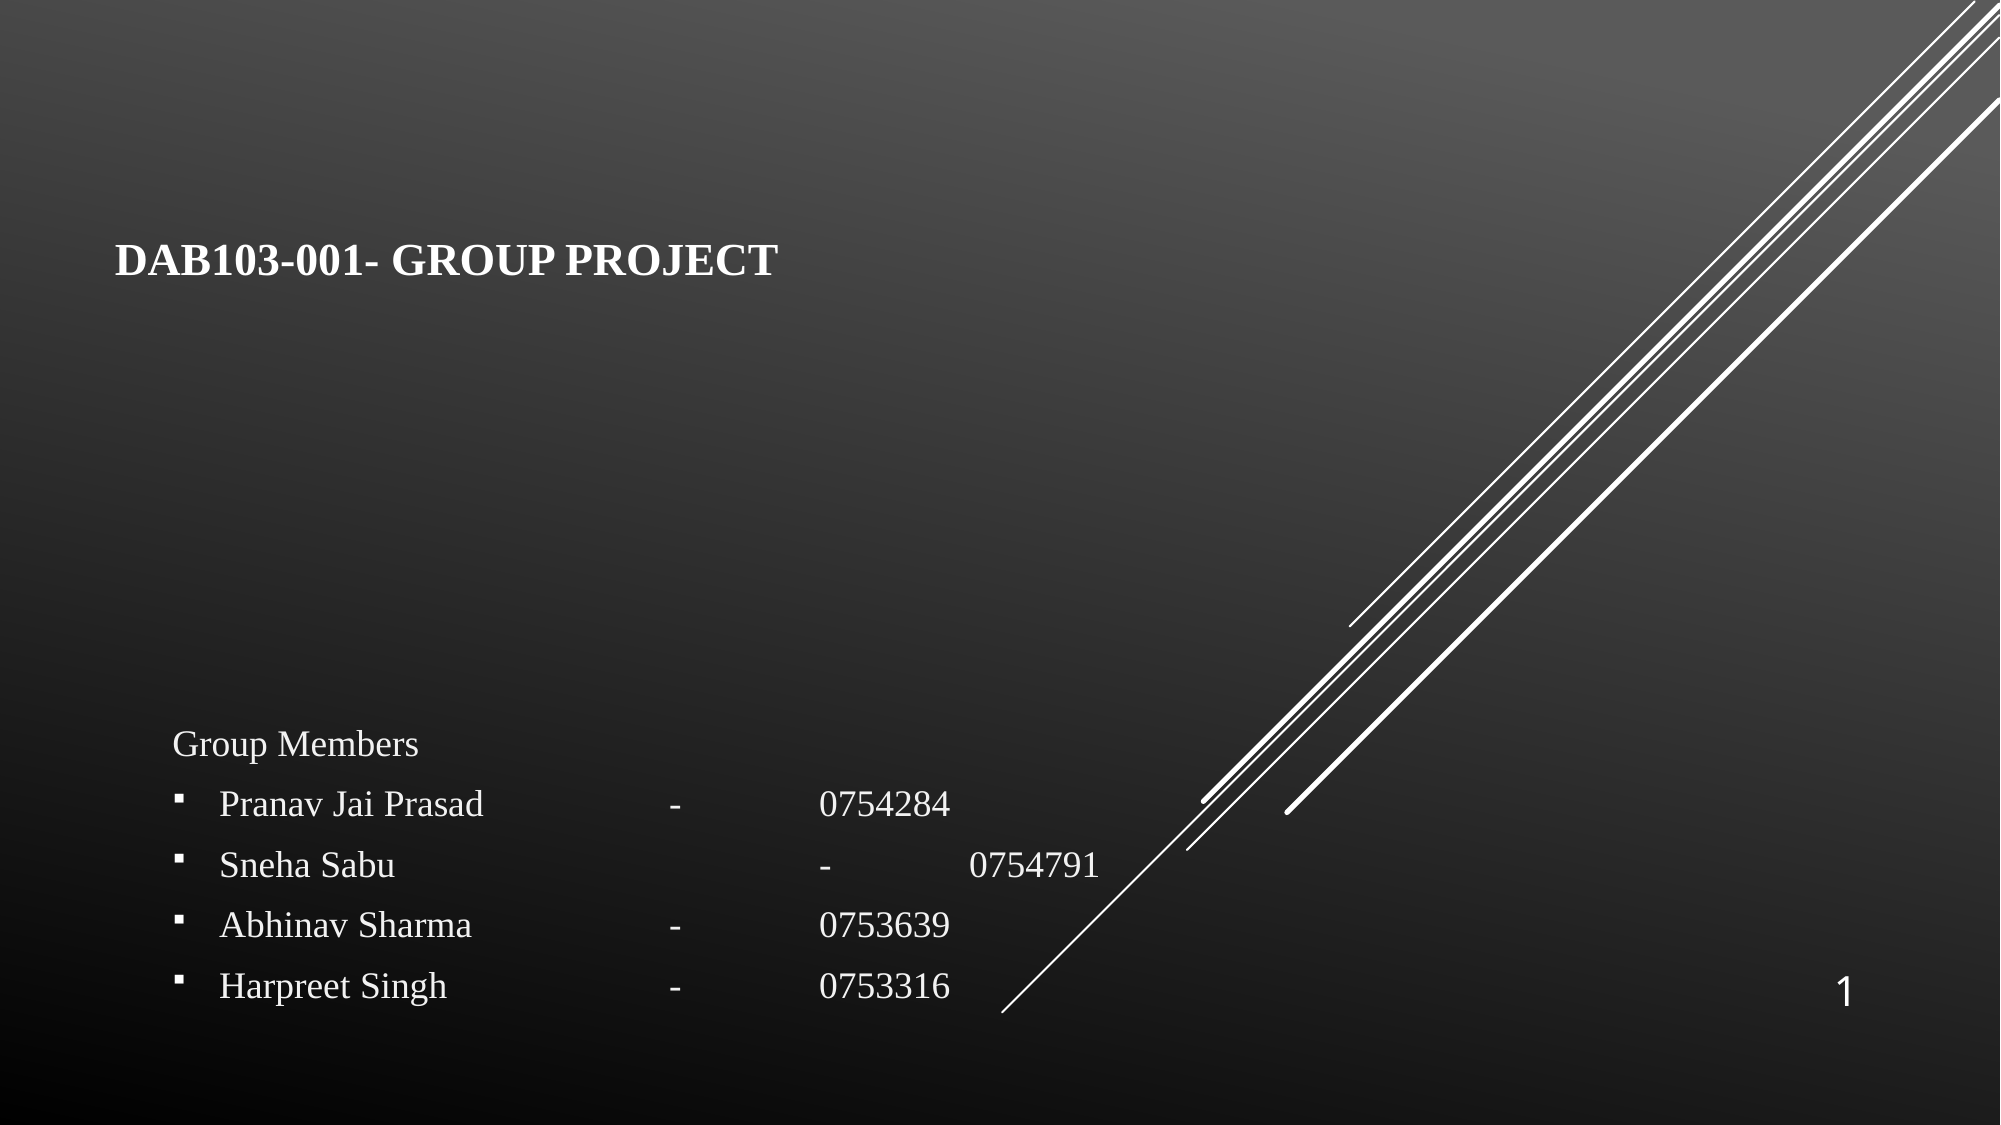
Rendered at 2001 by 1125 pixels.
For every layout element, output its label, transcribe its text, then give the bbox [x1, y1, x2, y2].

slide_number 1 [1685, 919, 1873, 1030]
subtitle Group Members Pranav Jai Prasad - 0754284 Sneha Sabu - 0754791 Abhinav Sharma - 0753639 Harpreet Singh - 0753316 [112, 716, 1163, 950]
title DAB103-001- GROUP PROJECT [99, 221, 1765, 358]
